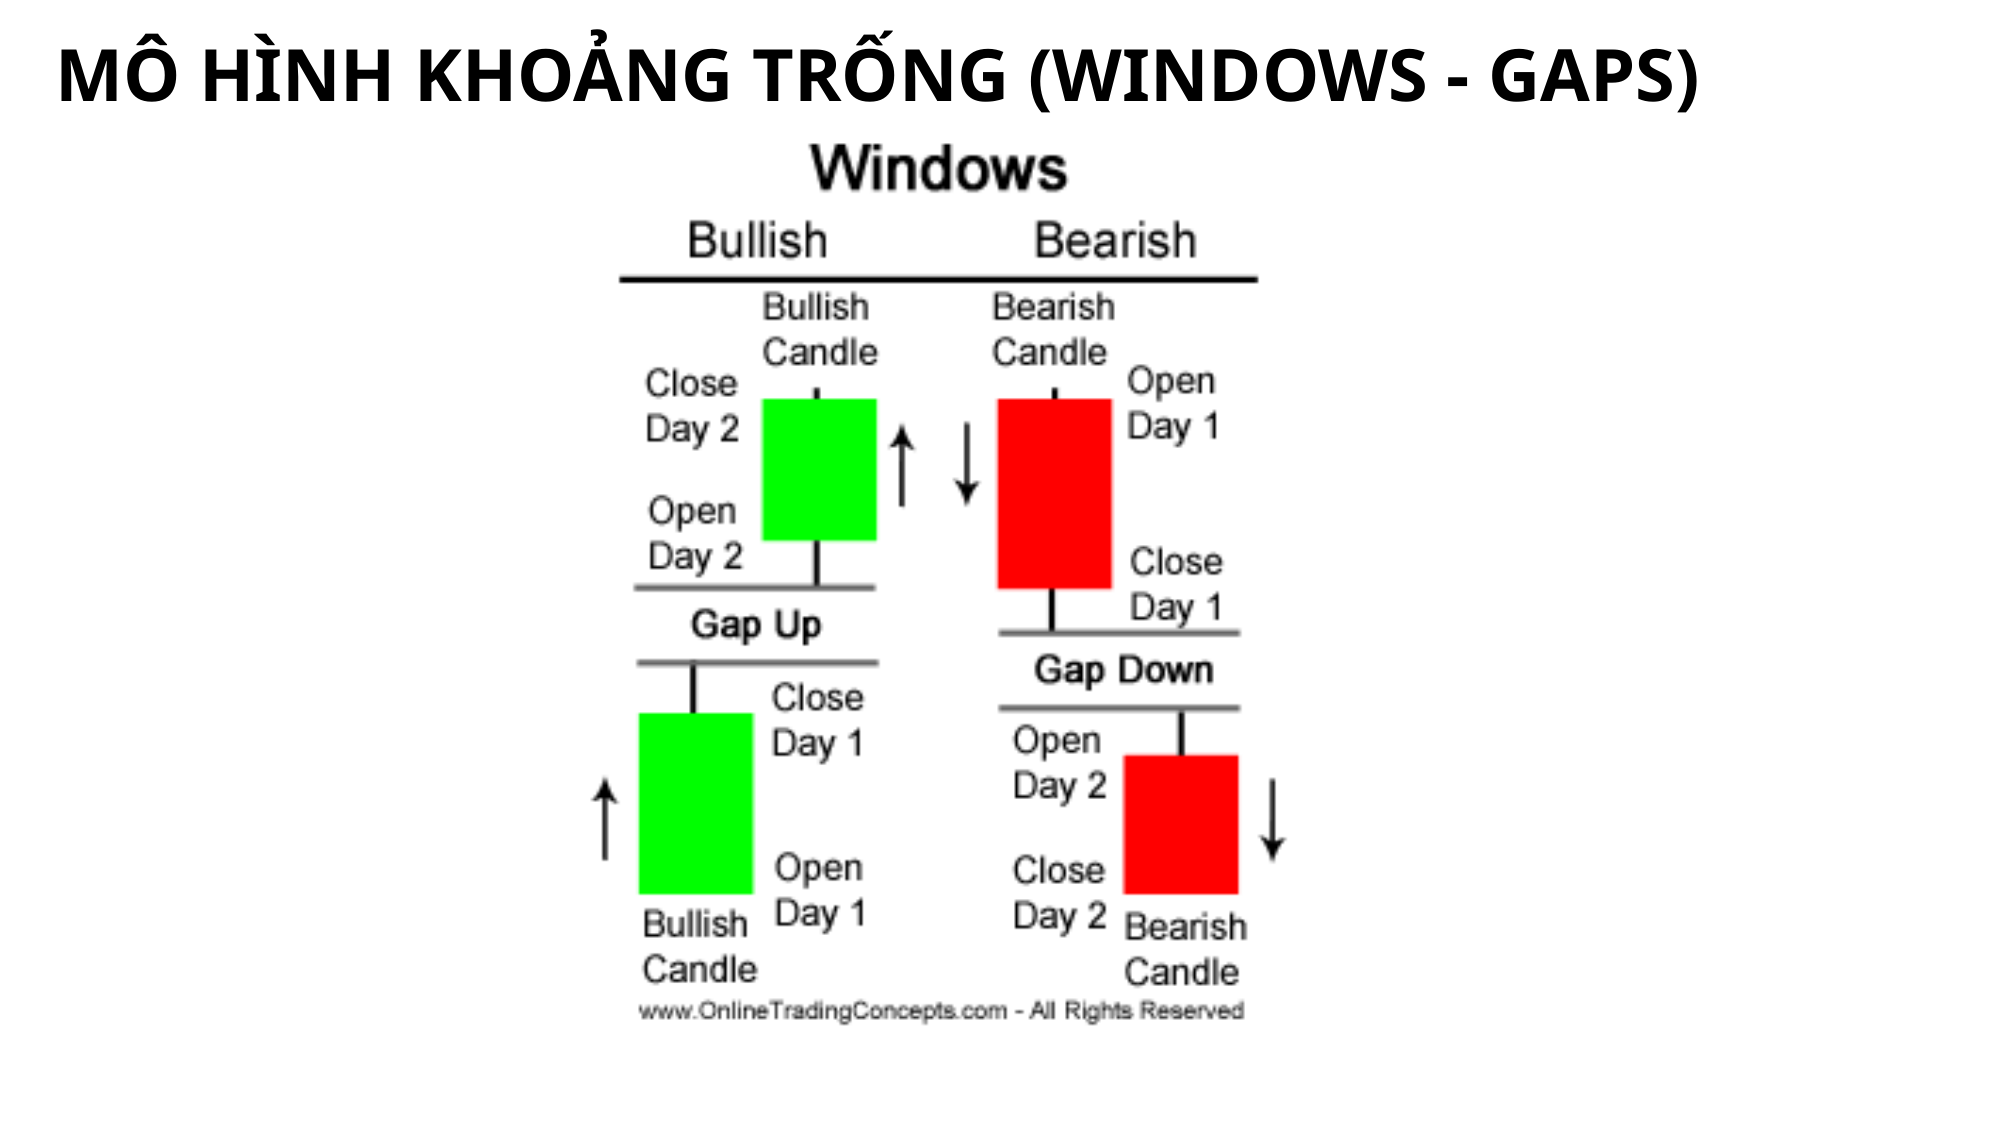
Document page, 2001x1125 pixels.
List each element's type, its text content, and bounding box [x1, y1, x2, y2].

title MÔ HÌNH KHOẢNG TRỐNG (WINDOWS - GAPS) [40, 28, 1766, 129]
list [574, 128, 1310, 1034]
